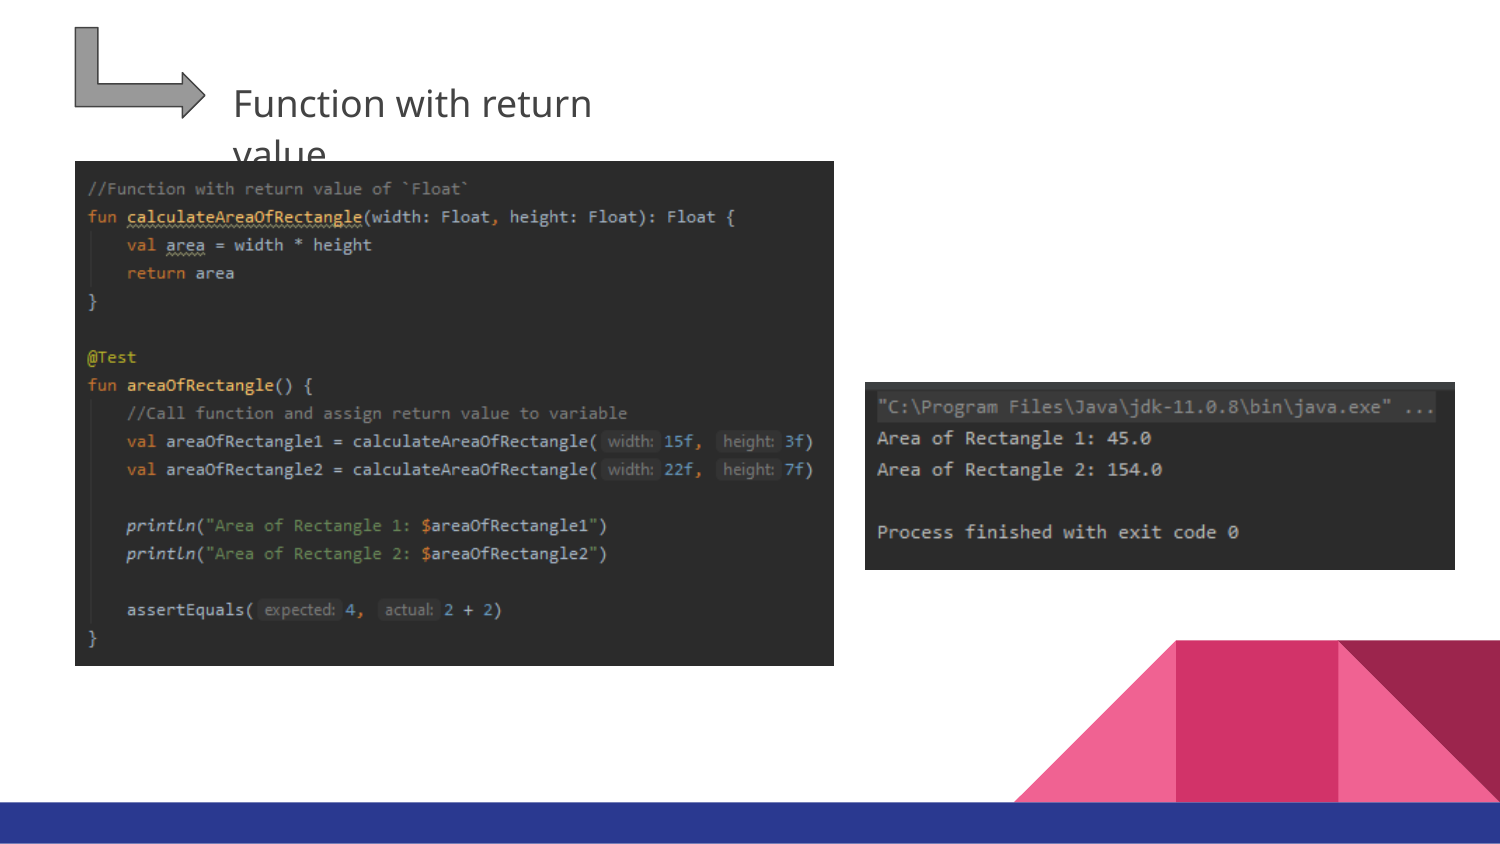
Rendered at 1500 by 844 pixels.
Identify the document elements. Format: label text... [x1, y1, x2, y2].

picture [864, 381, 1455, 570]
picture [75, 160, 835, 667]
text_box [75, 27, 205, 118]
text_box Function with return value [217, 57, 710, 159]
